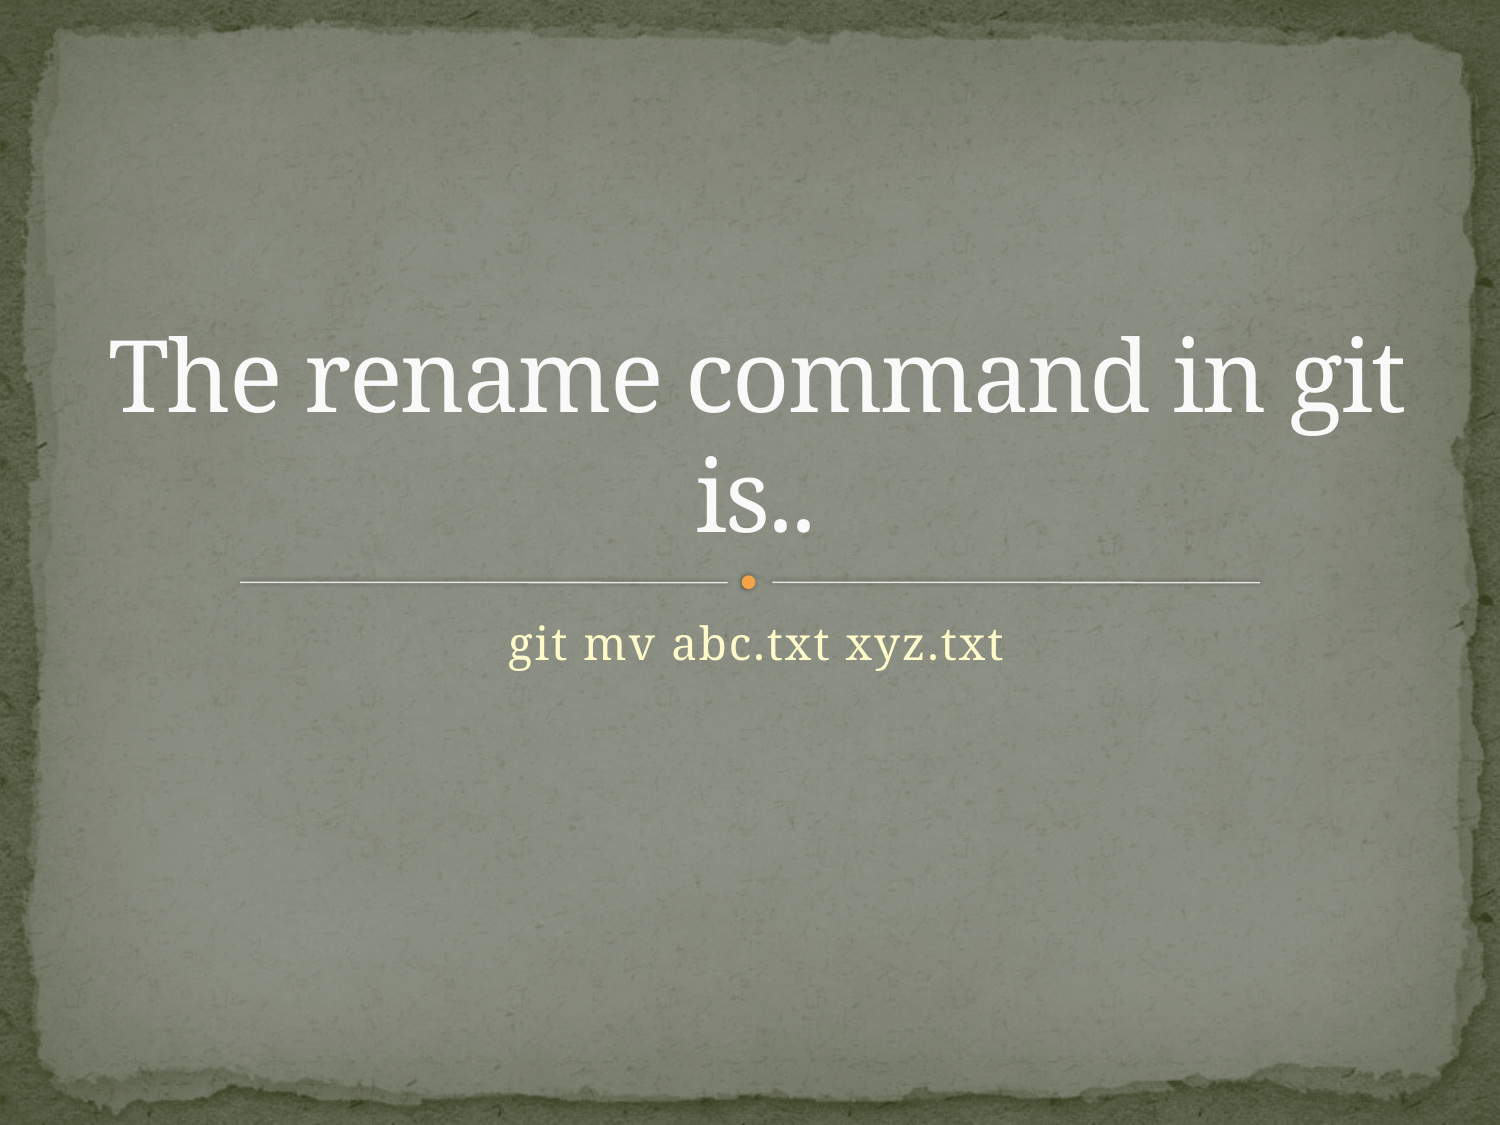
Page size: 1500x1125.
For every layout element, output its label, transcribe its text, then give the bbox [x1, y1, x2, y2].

subtitle git mv abc.txt xyz.txt [75, 606, 1438, 795]
title The rename command in git is.. [74, 235, 1438, 561]
